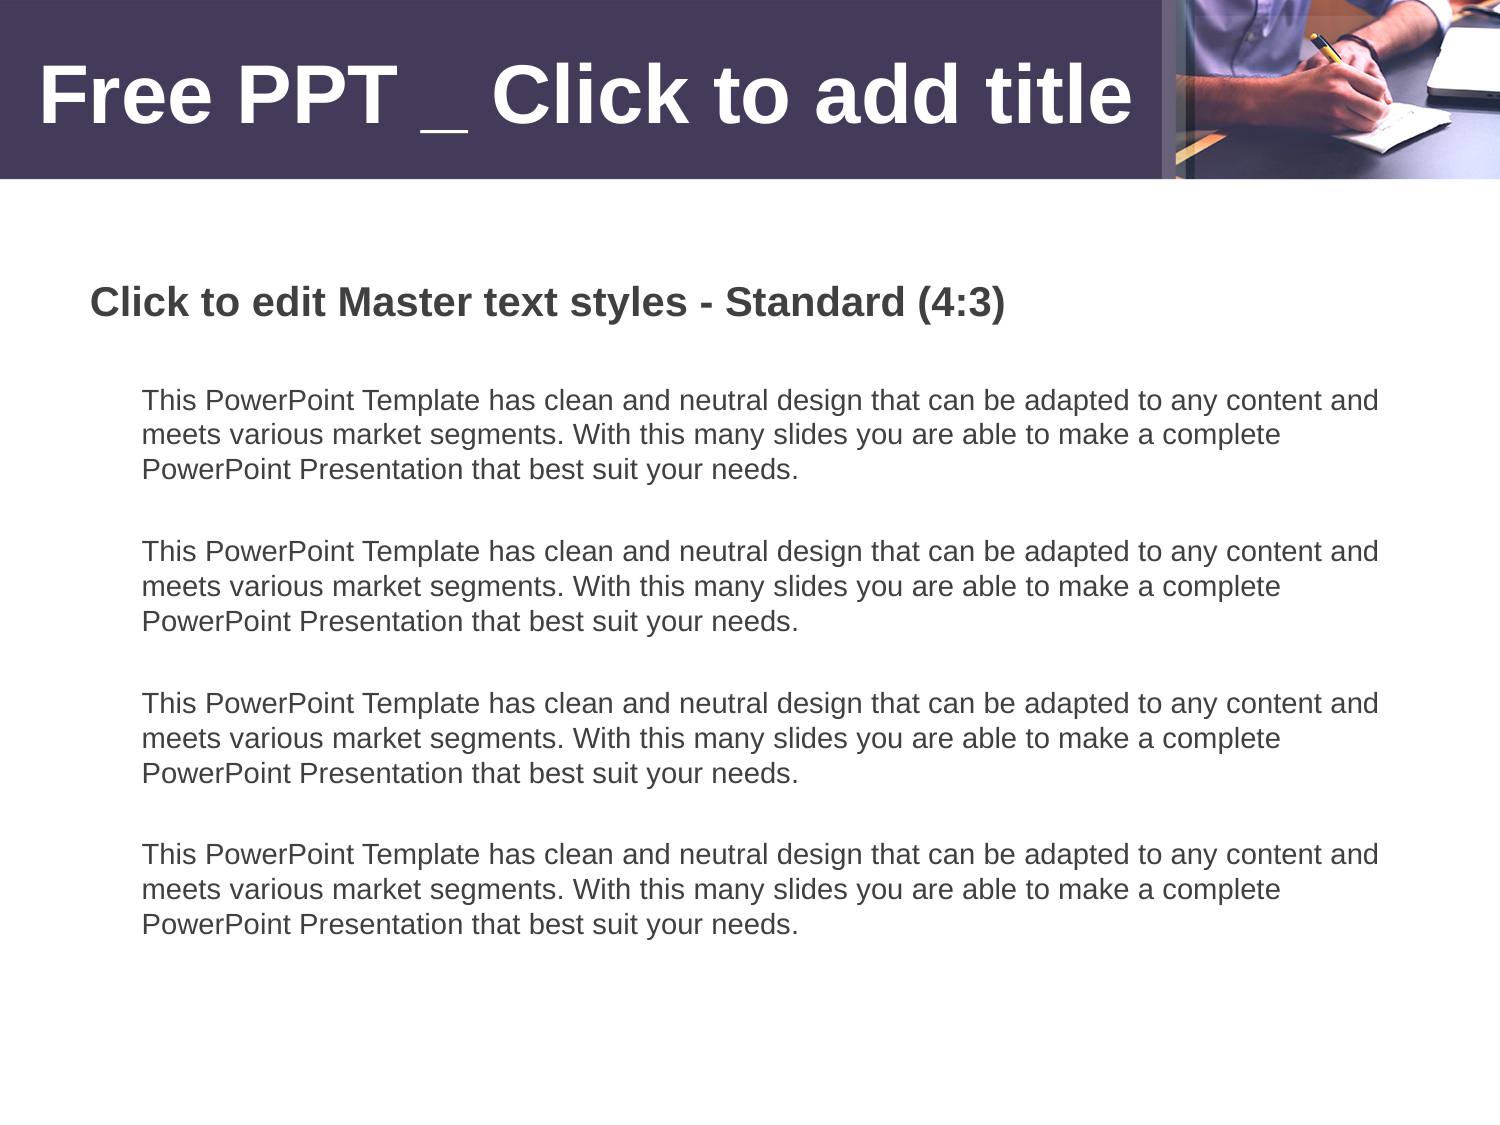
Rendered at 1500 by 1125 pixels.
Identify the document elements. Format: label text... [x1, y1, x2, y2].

title Free PPT _ Click to add title [0, 2, 1500, 179]
list This PowerPoint Template has clean and neutral design that can be adapted to any content and meets various market segments. With this many slides you are able to make a complete PowerPoint Presentation that best suit your needs. This PowerPoint Template has clean and neutral design that can be adapted to any content and meets various market segments. With this many slides you are able to make a complete PowerPoint Presentation that best suit your needs. This PowerPoint Template has clean and neutral design that can be adapted to any content and meets various market segments. With this many slides you are able to make a complete PowerPoint Presentation that best suit your needs. This PowerPoint Template has clean and neutral design that can be adapted to any content and meets various market segments. With this many slides you are able to make a complete PowerPoint Presentation that best suit your needs. [76, 373, 1427, 965]
list Click to edit Master text styles - Standard (4:3) [75, 262, 1425, 339]
picture [0, 179, 1500, 1125]
